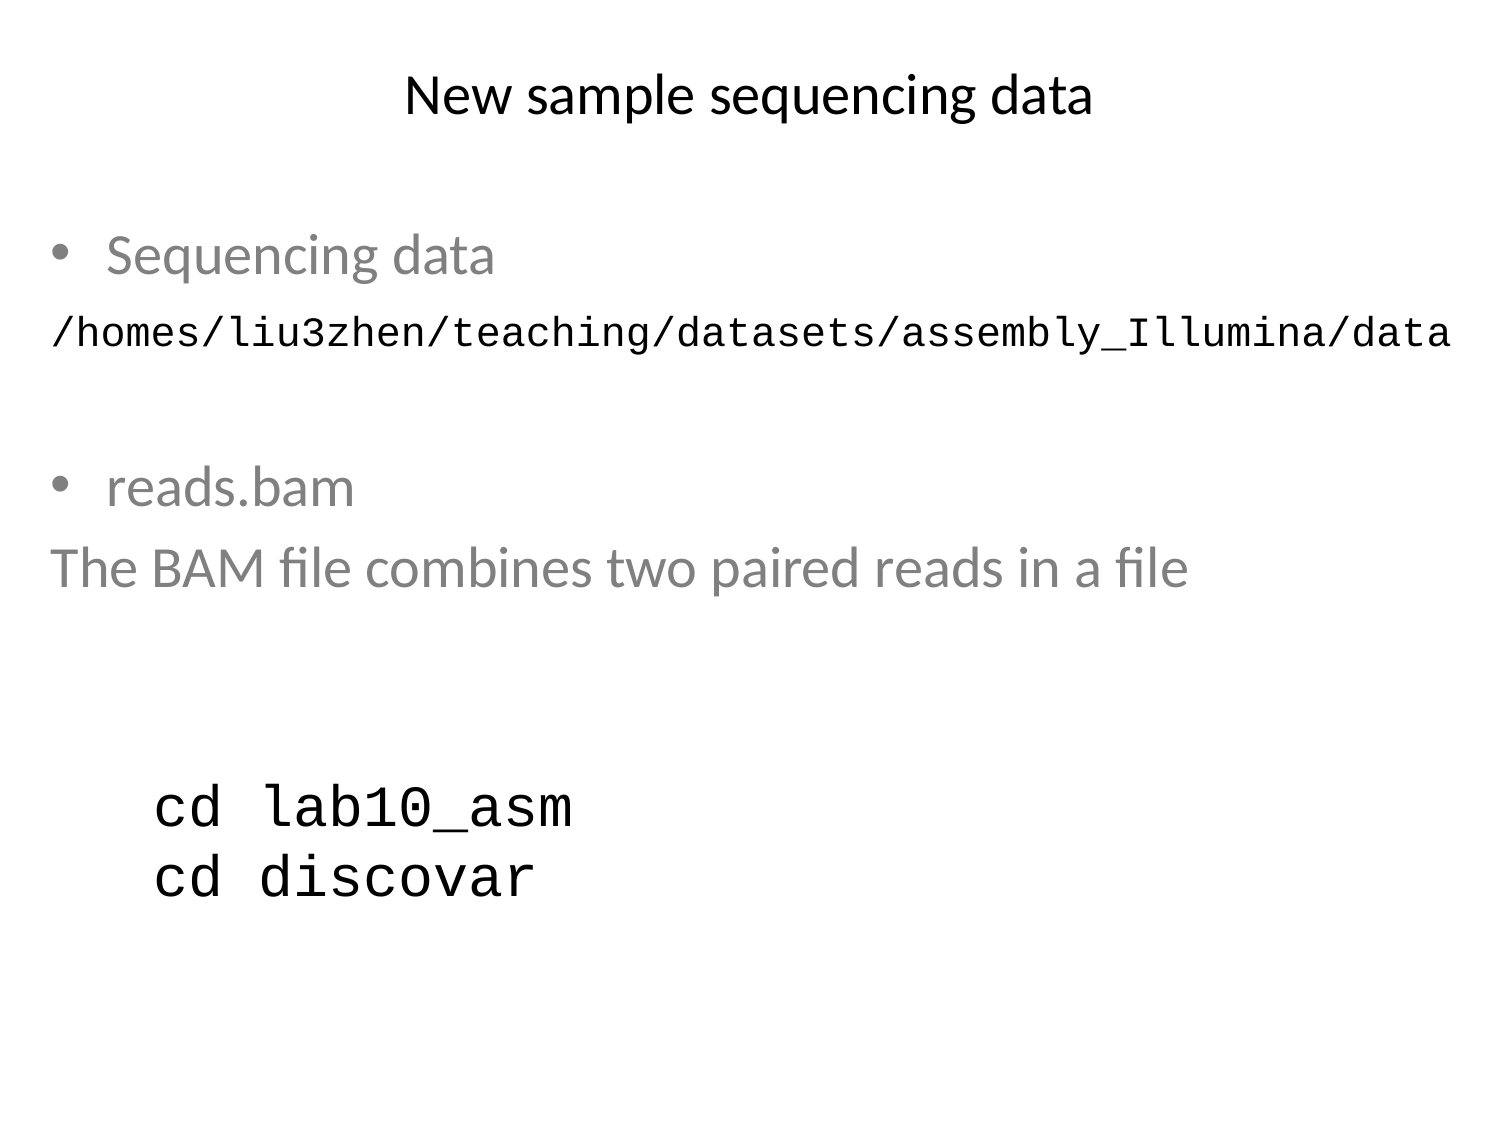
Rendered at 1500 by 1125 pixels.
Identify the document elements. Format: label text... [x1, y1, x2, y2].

list Sequencing data /homes/liu3zhen/teaching/datasets/assembly_Illumina/data reads.bam The BAM file combines two paired reads in a file [35, 194, 1475, 761]
title New sample sequencing data [75, 45, 1425, 138]
text_box cd lab10_asm cd discovar [139, 760, 589, 916]
